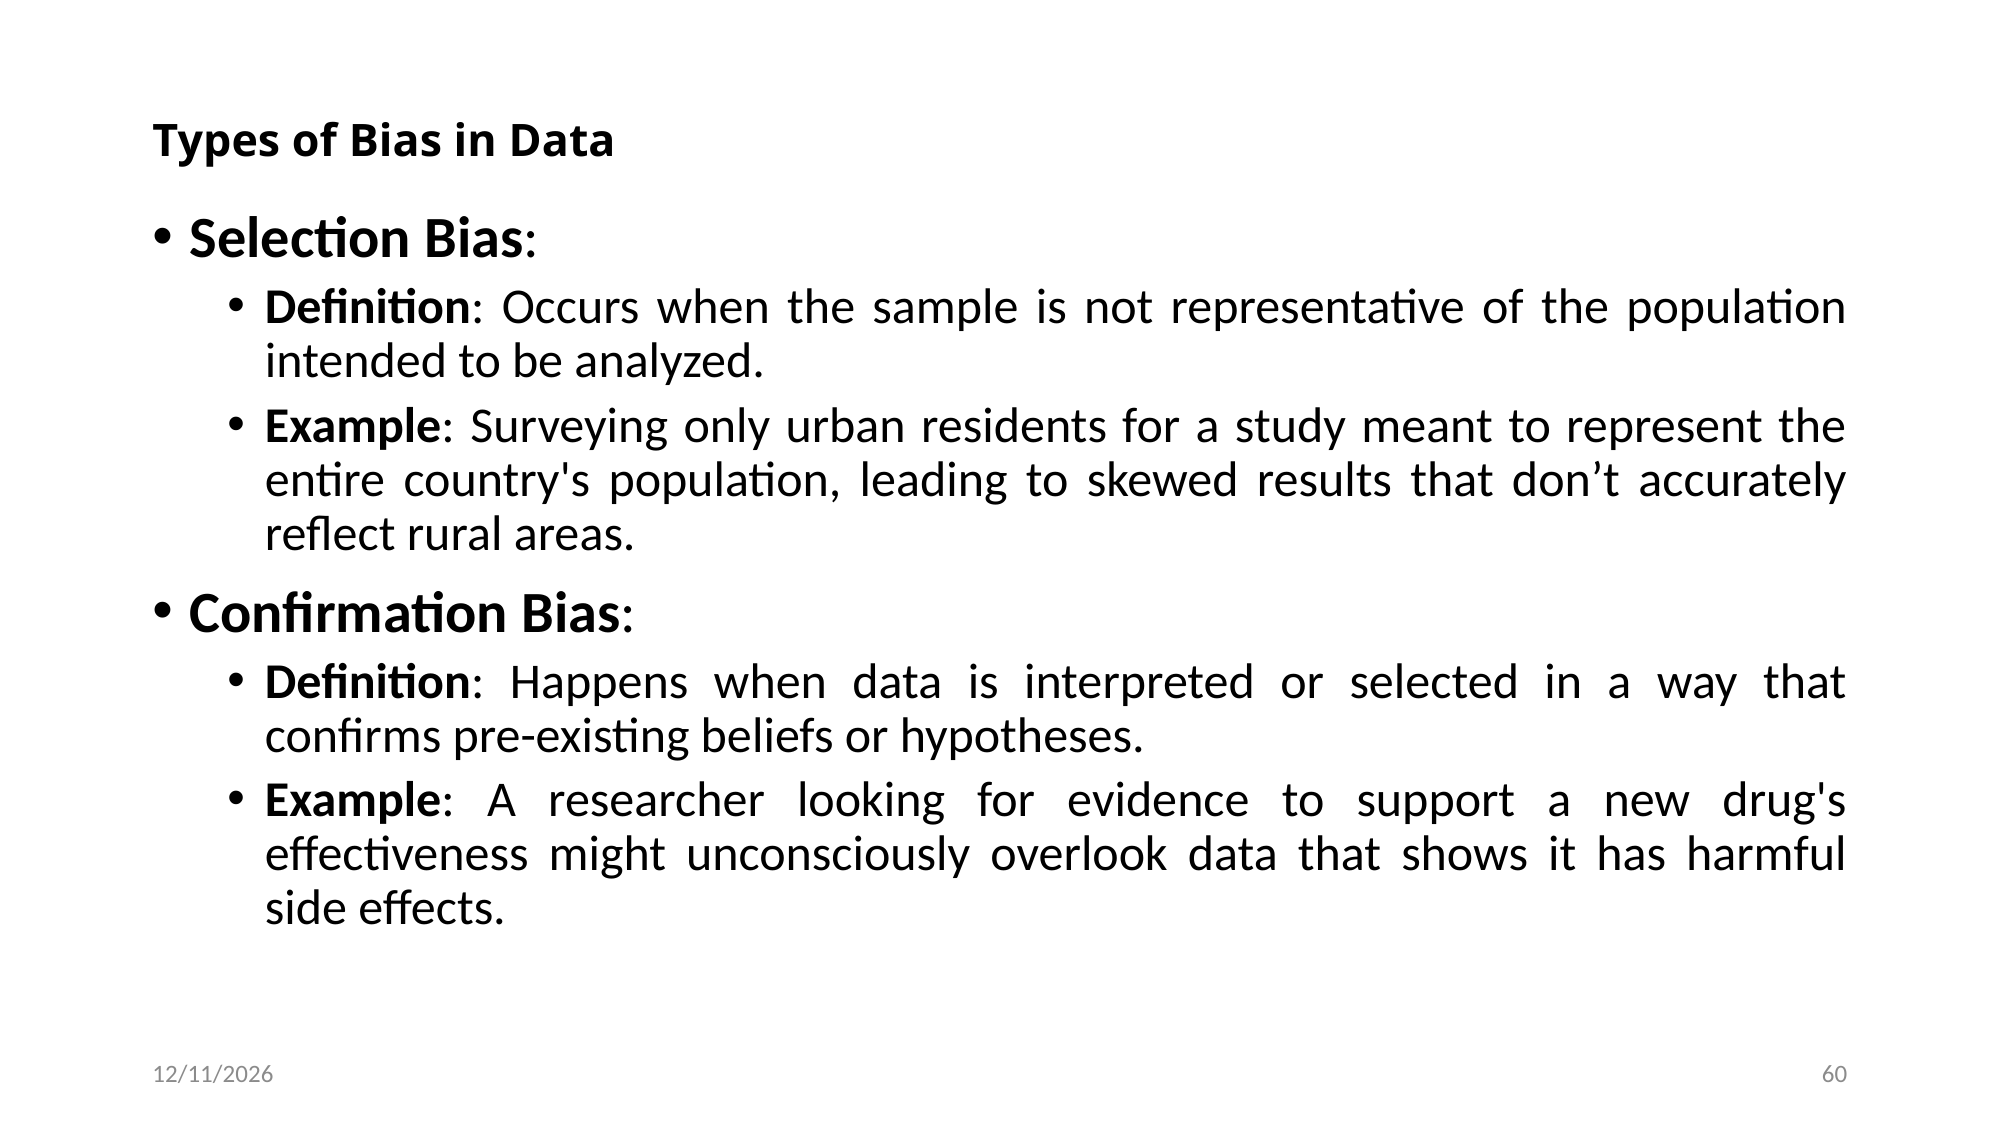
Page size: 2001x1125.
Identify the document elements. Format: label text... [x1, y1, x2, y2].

title Types of Bias in Data [137, 59, 1863, 200]
list Selection Bias: Definition: Occurs when the sample is not representative of the population intended to be analyzed. Example: Surveying only urban residents for a study meant to represent the entire country's population, leading to skewed results that don’t accurately reflect rural areas. Confirmation Bias: Definition: Happens when data is interpreted or selected in a way that confirms pre-existing beliefs or hypotheses. Example: A researcher looking for evidence to support a new drug's effectiveness might unconsciously overlook data that shows it has harmful side effects. [137, 200, 1863, 1014]
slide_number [137, 1042, 588, 1103]
slide_number 60 [1412, 1042, 1863, 1103]
